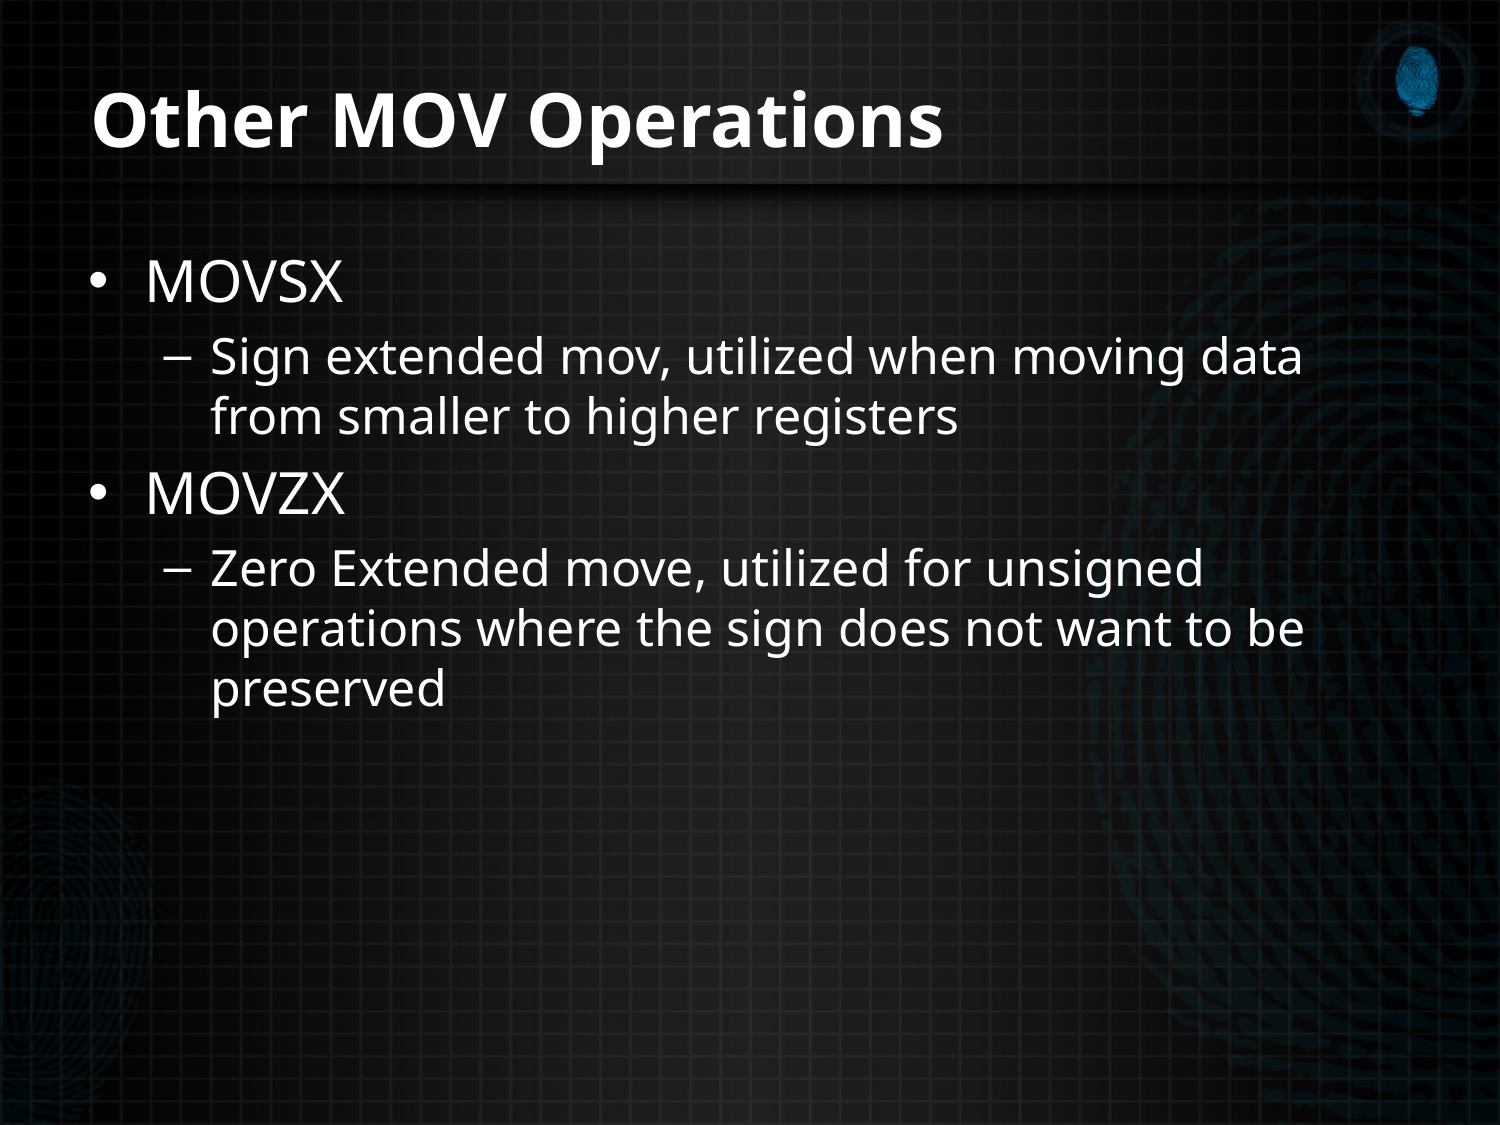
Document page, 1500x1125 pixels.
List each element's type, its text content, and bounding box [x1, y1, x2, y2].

picture [0, 0, 1500, 1125]
title Other MOV Operations [75, 24, 1425, 212]
list MOVSX Sign extended mov, utilized when moving data from smaller to higher registers MOVZX Zero Extended move, utilized for unsigned operations where the sign does not want to be preserved [73, 236, 1424, 1100]
